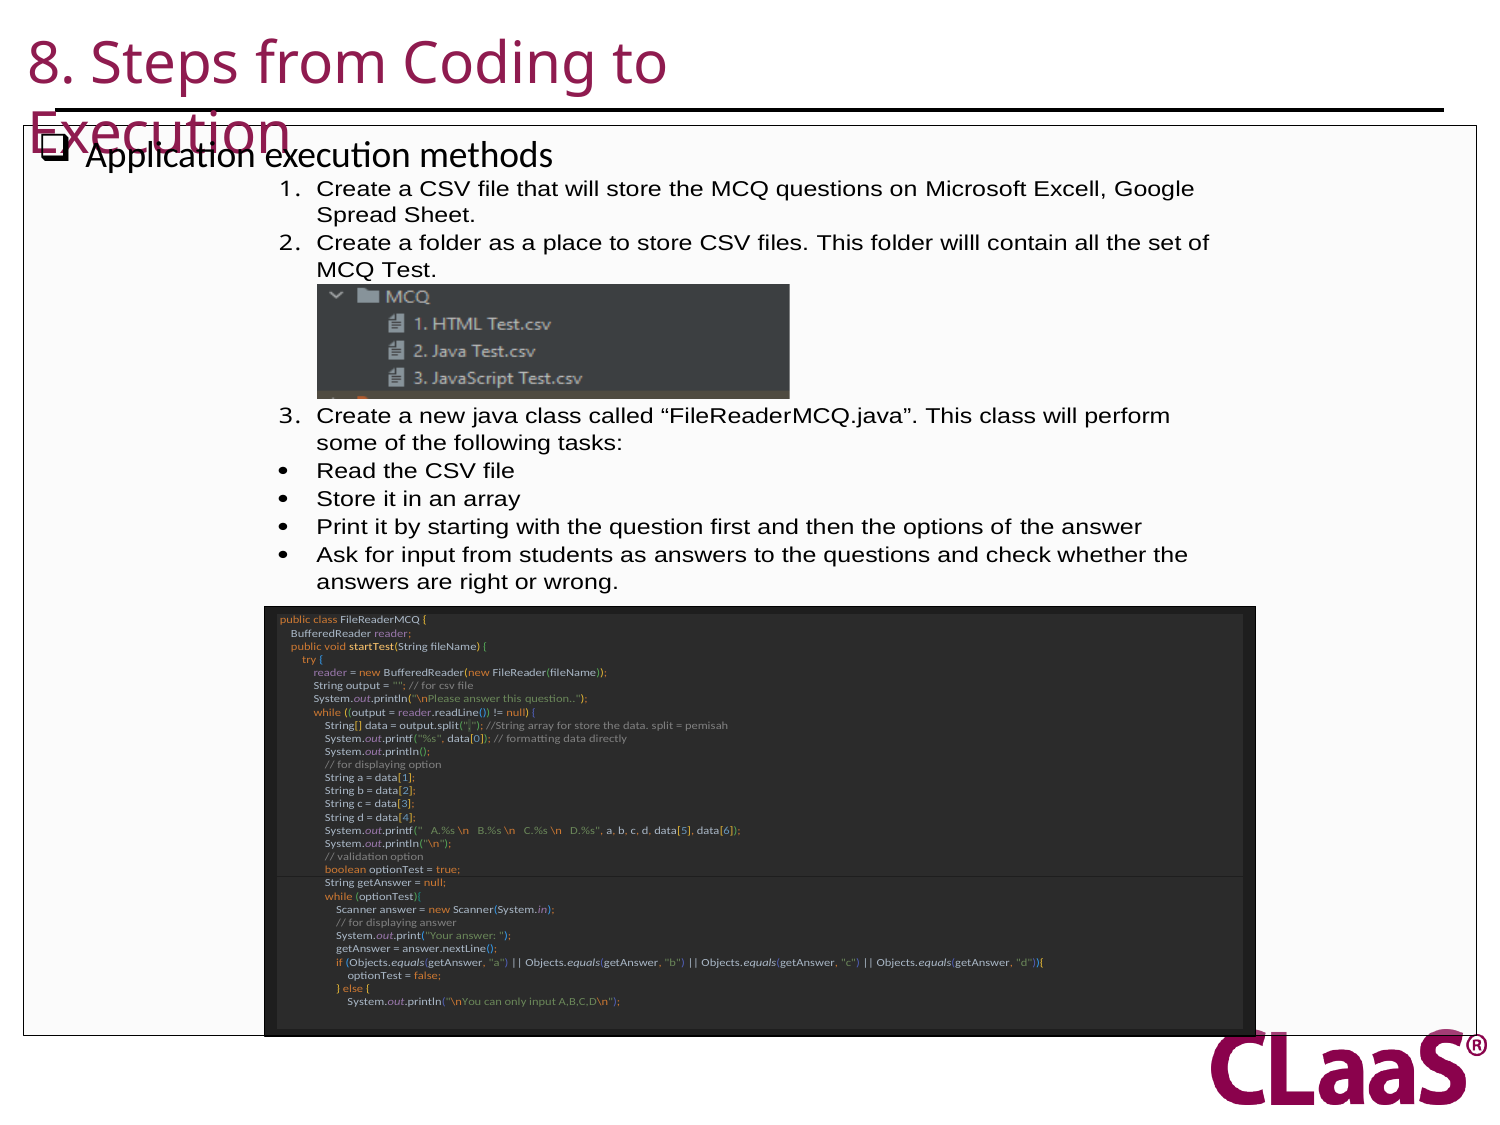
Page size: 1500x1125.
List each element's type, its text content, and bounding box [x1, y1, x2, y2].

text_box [22, 124, 1488, 1105]
title 8. Steps from Coding to Execution [25, 22, 915, 124]
picture [241, 173, 1259, 1038]
